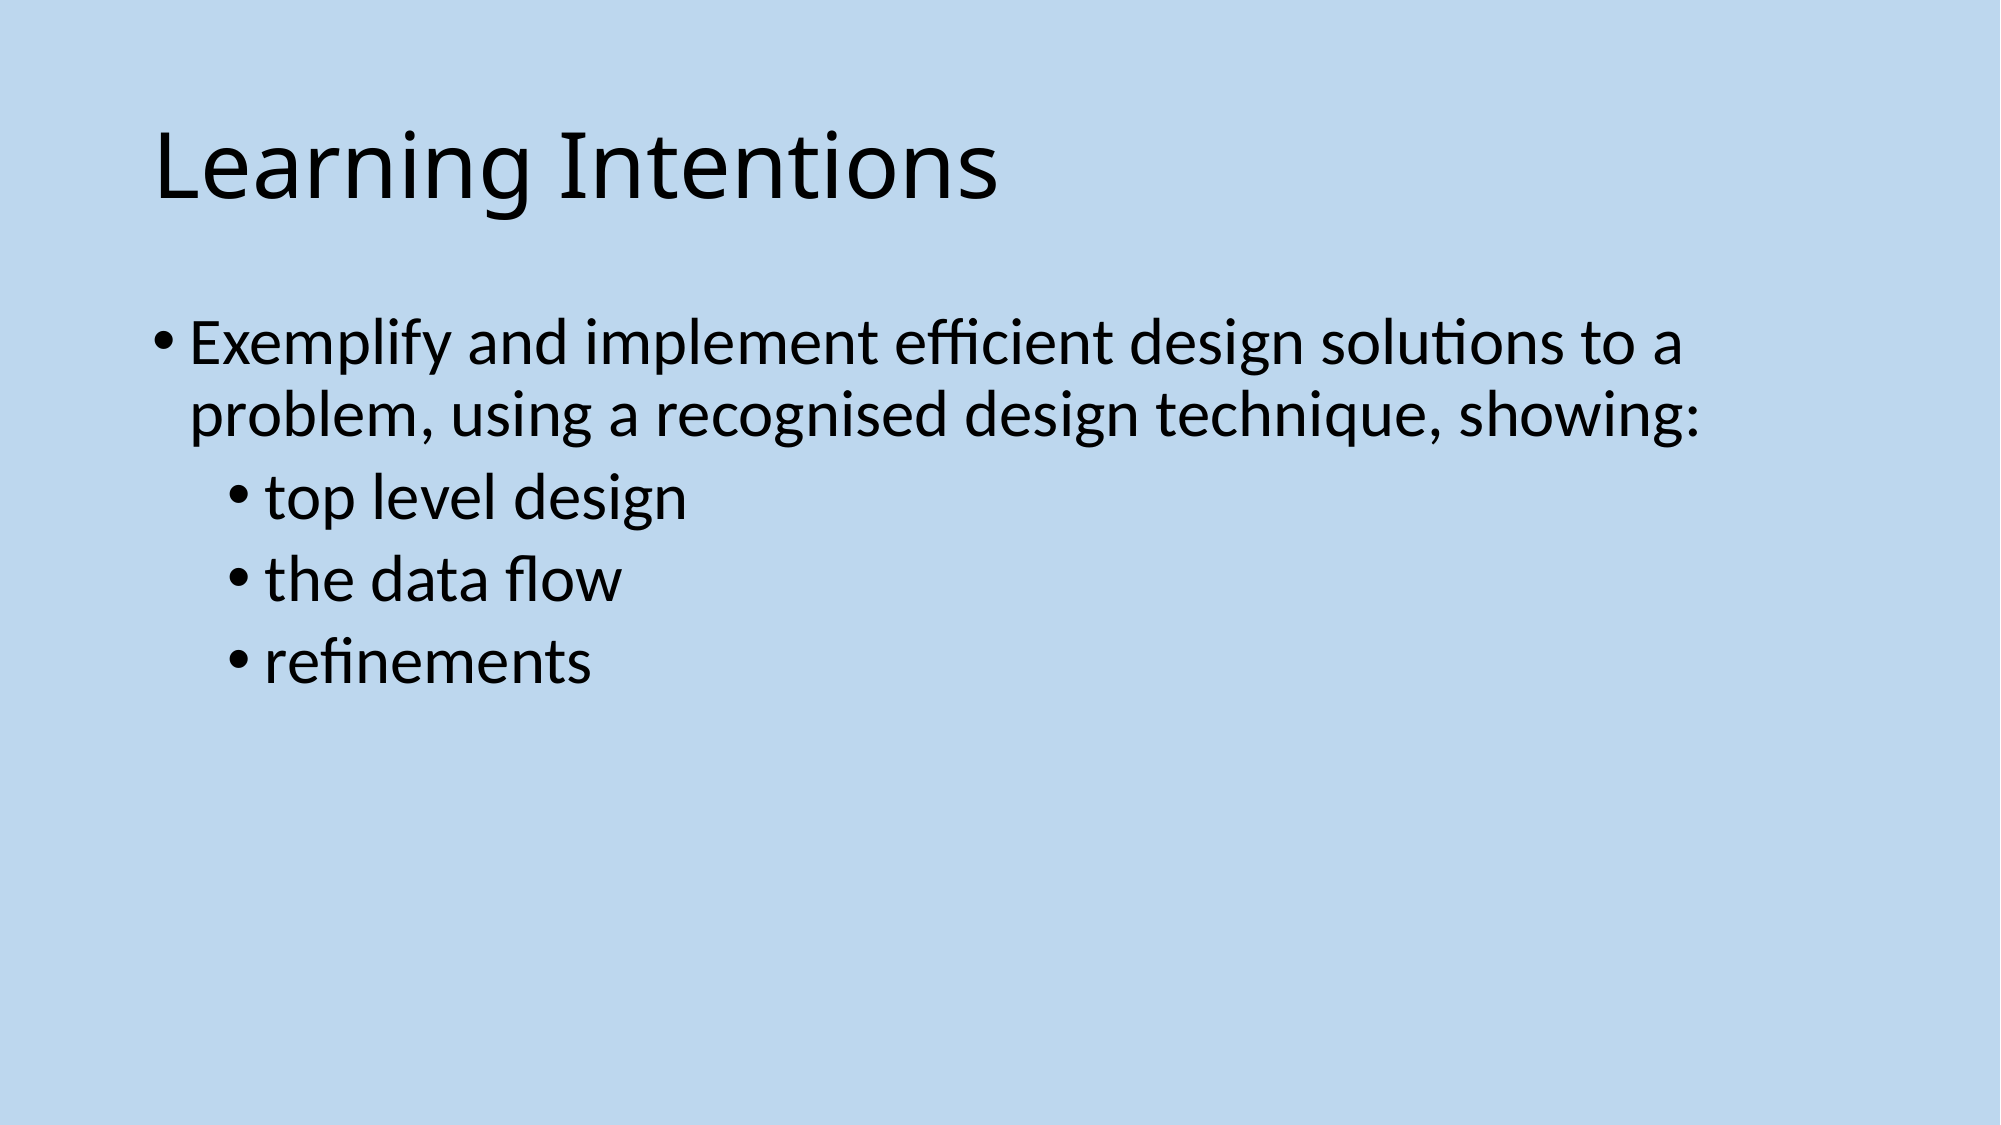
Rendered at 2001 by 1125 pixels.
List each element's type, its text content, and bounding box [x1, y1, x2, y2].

list Exemplify and implement efficient design solutions to a problem, using a recognised design technique, showing: top level design the data flow refinements [137, 299, 1863, 1014]
title Learning Intentions [137, 59, 1863, 278]
